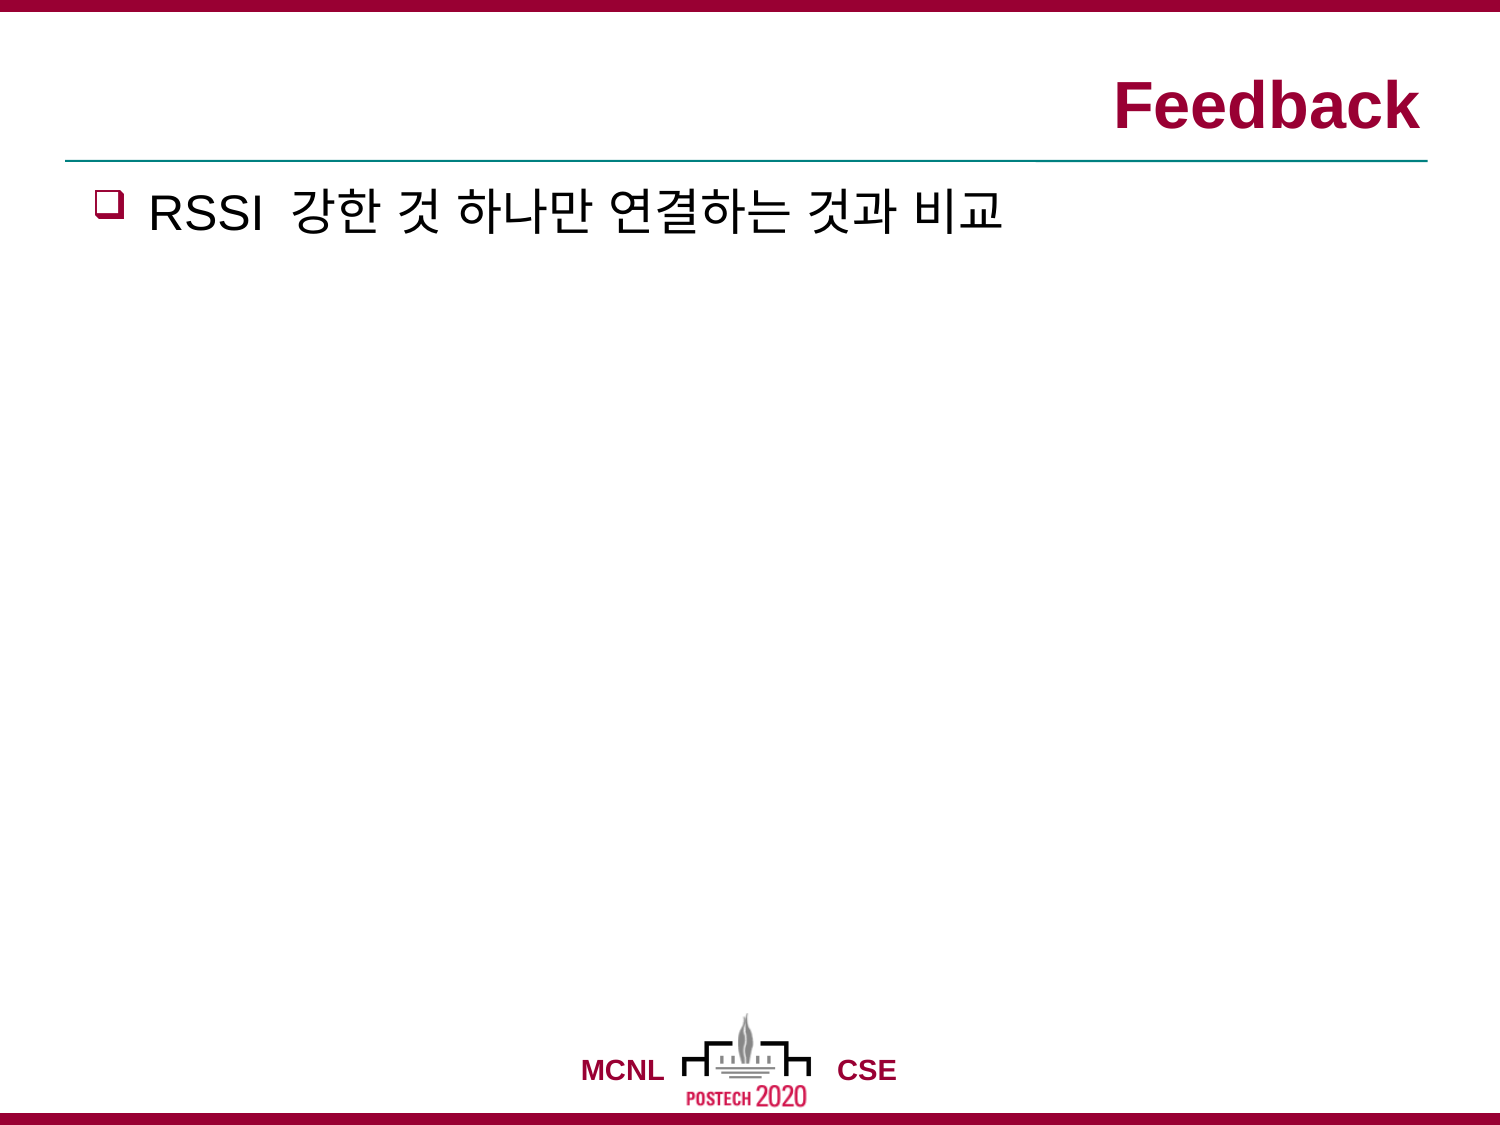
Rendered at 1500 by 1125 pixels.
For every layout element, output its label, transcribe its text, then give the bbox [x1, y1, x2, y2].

picture [672, 1024, 820, 1111]
list RSSI 강한 것 하나만 연결하는 것과 비교 [76, 172, 1427, 1024]
title Feedback [74, 36, 1436, 150]
